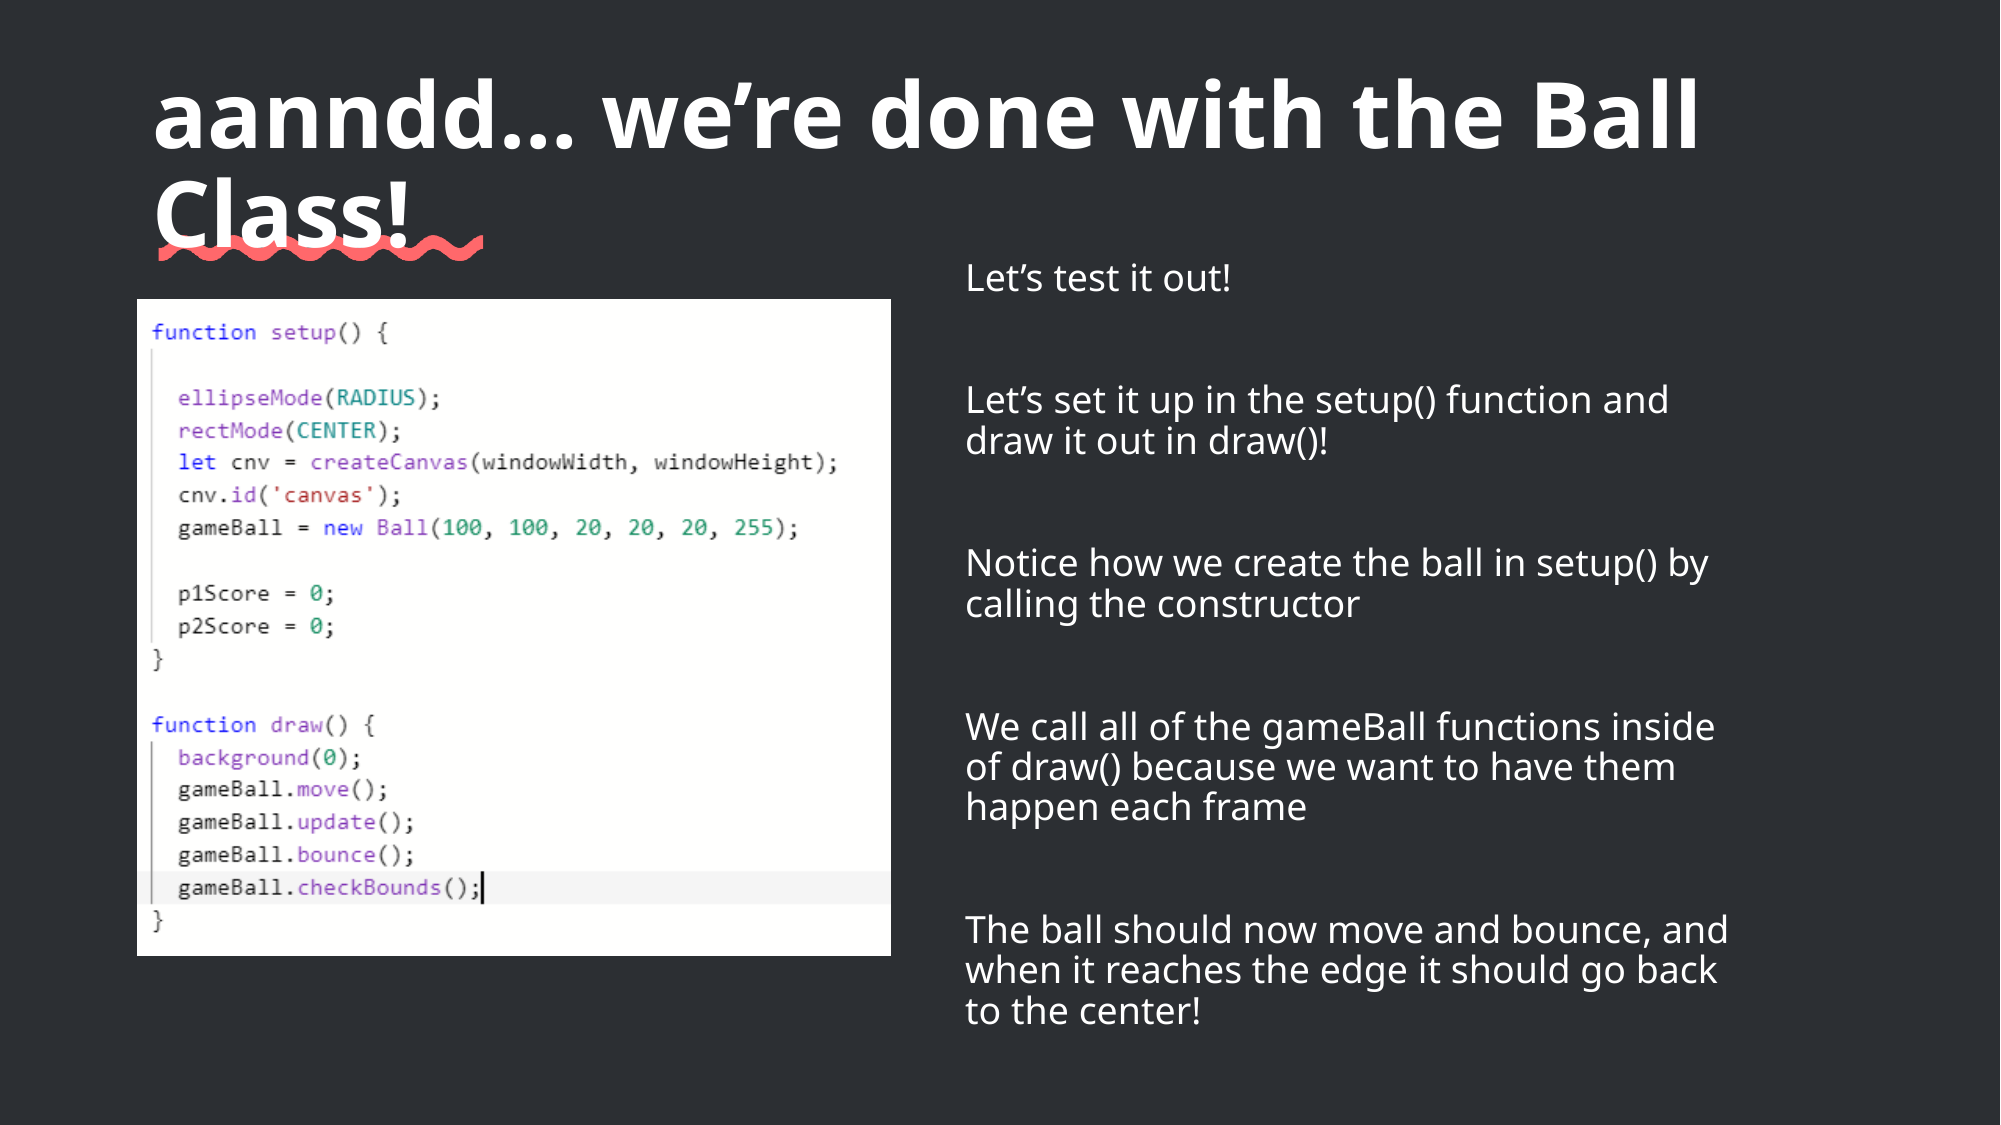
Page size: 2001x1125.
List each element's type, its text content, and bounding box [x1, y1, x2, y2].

title aanndd… we’re done with the Ball Class! [137, 59, 1863, 278]
list Let’s test it out! Let’s set it up in the setup() function and draw it out in draw()! Notice how we create the ball in setup() by calling the constructor We call all of the gameBall functions inside of draw() because we want to have them happen each frame The ball should now move and bounce, and when it reaches the edge it should go back to the center! [950, 251, 1759, 966]
picture [137, 299, 891, 956]
